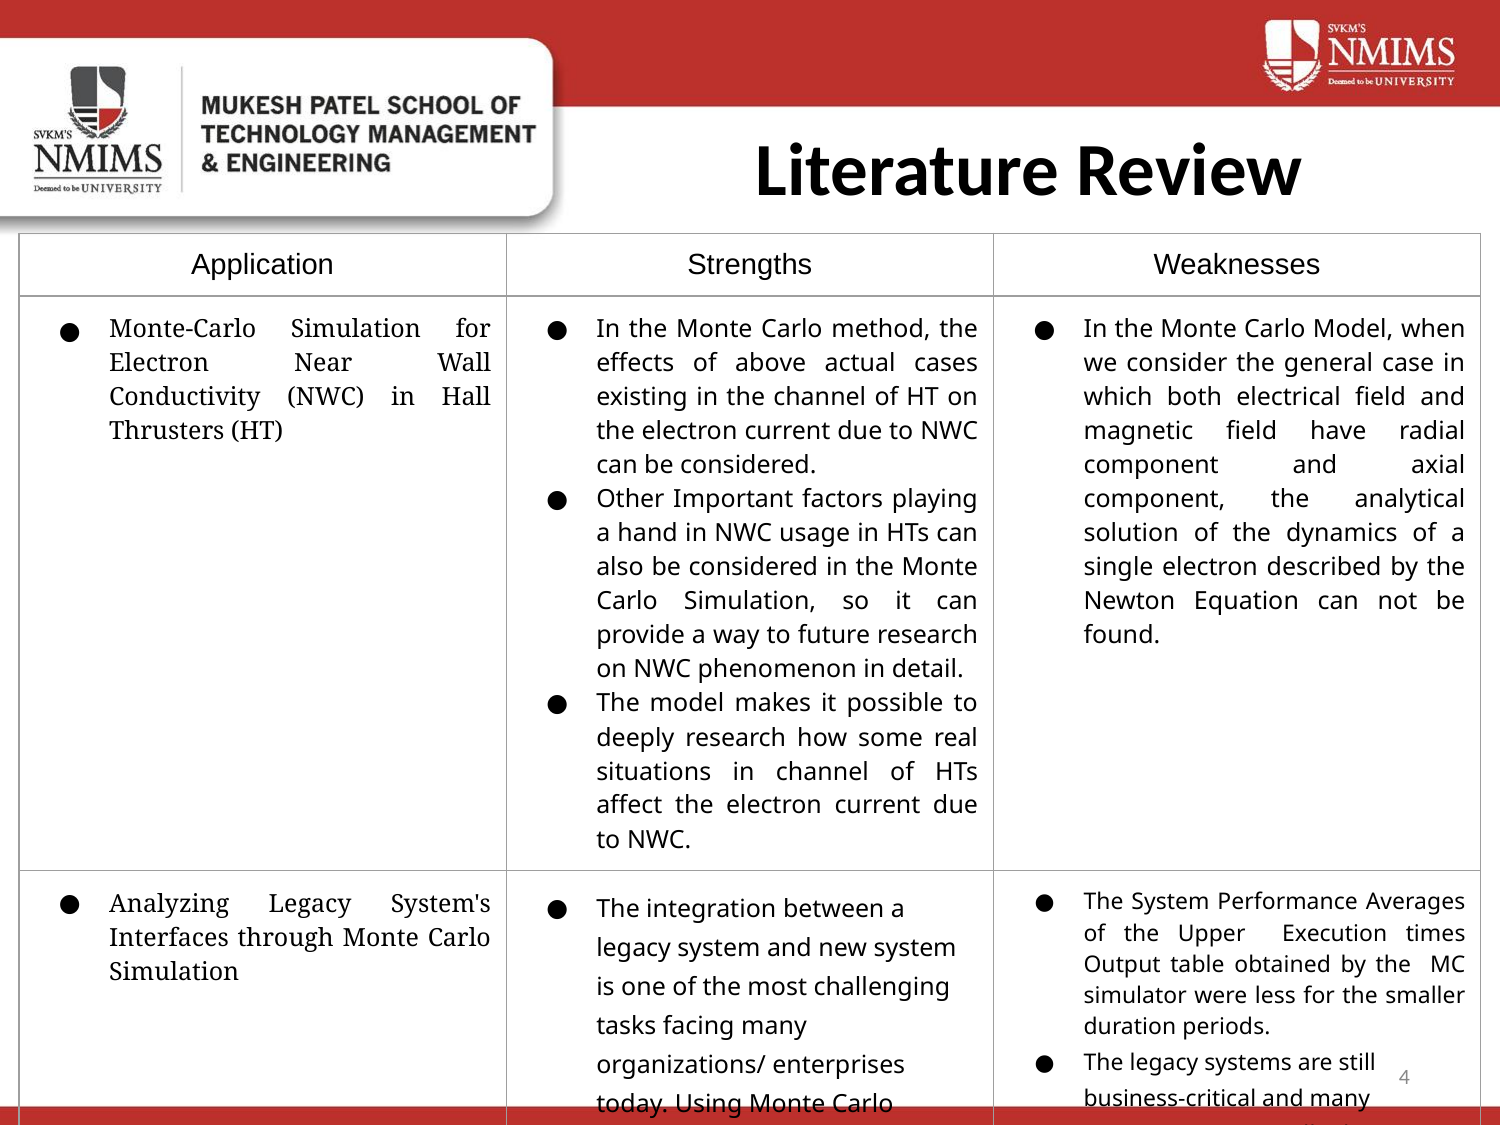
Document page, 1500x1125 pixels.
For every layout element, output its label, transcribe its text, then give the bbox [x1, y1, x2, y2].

table_header Strengths [507, 234, 993, 295]
table_header Application [20, 234, 506, 295]
table_cell In the Monte Carlo Model, when we consider the general case in which both electrical field and magnetic field have radial component and axial component, the analytical solution of the dynamics of a single electron described by the Newton Equation can not be found. [994, 297, 1480, 870]
title Literature Review [603, 118, 1456, 213]
table_cell Analyzing Legacy System's Interfaces through Monte Carlo Simulation [20, 871, 506, 1125]
table_cell In the Monte Carlo method, the effects of above actual cases existing in the channel of HT on the electron current due to NWC can be considered. Other Important factors playing a hand in NWC usage in HTs can also be considered in the Monte Carlo Simulation, so it can provide a way to future research on NWC phenomenon in detail. The model makes it possible to deeply research how some real situations in channel of HTs affect the electron current due to NWC. [507, 297, 993, 870]
picture [0, 0, 1500, 1125]
table_header Weaknesses [994, 234, 1480, 295]
table_cell The integration between a legacy system and new system is one of the most challenging tasks facing many organizations/ enterprises today. Using Monte Carlo simulator, we were able to emulate the behaviour of such integration and predict the outcome. [507, 871, 993, 1125]
table_cell The System Performance Averages of the Upper Execution times Output table obtained by the MC simulator were less for the smaller duration periods. The legacy systems are still business-critical and many organizations are still relying on them. Any failure of the services, which offered by the legacy system, would have a serious effect on the day-to-day running of the business. [994, 871, 1480, 1125]
table_cell Monte-Carlo Simulation for Electron Near Wall Conductivity (NWC) in Hall Thrusters (HT) [20, 297, 506, 870]
